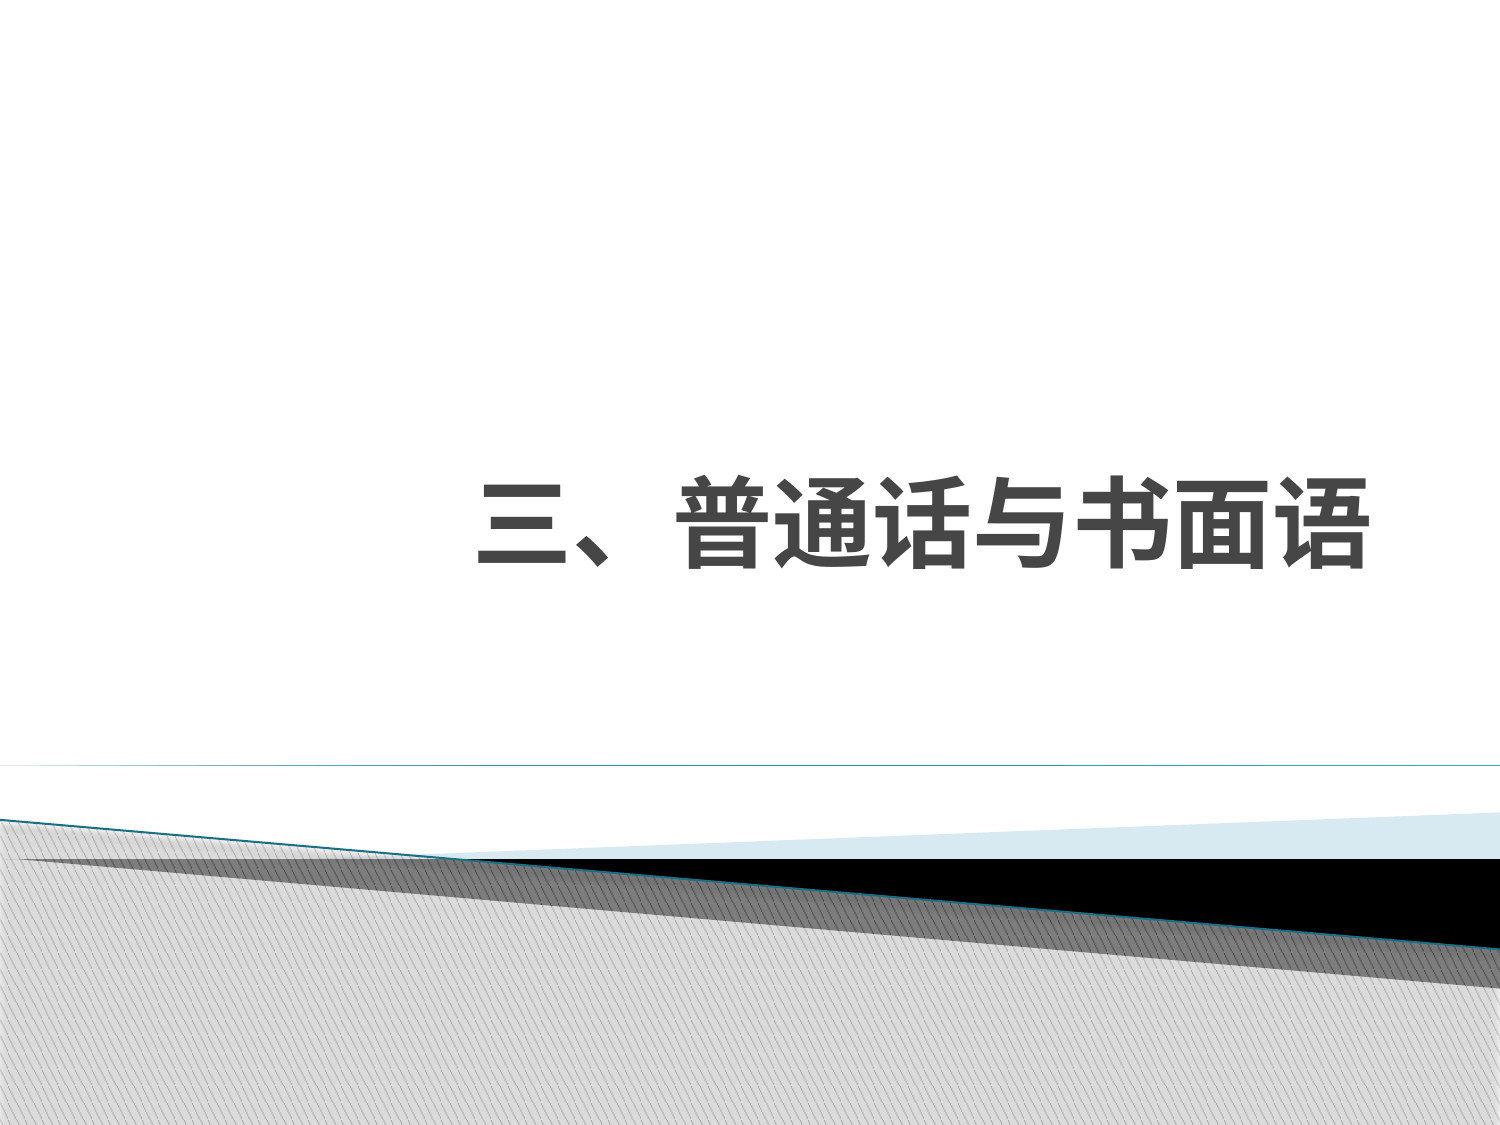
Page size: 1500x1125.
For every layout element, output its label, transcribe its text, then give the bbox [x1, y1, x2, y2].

picture [5, 859, 1500, 989]
title 三、普通话与书面语 [112, 287, 1388, 588]
